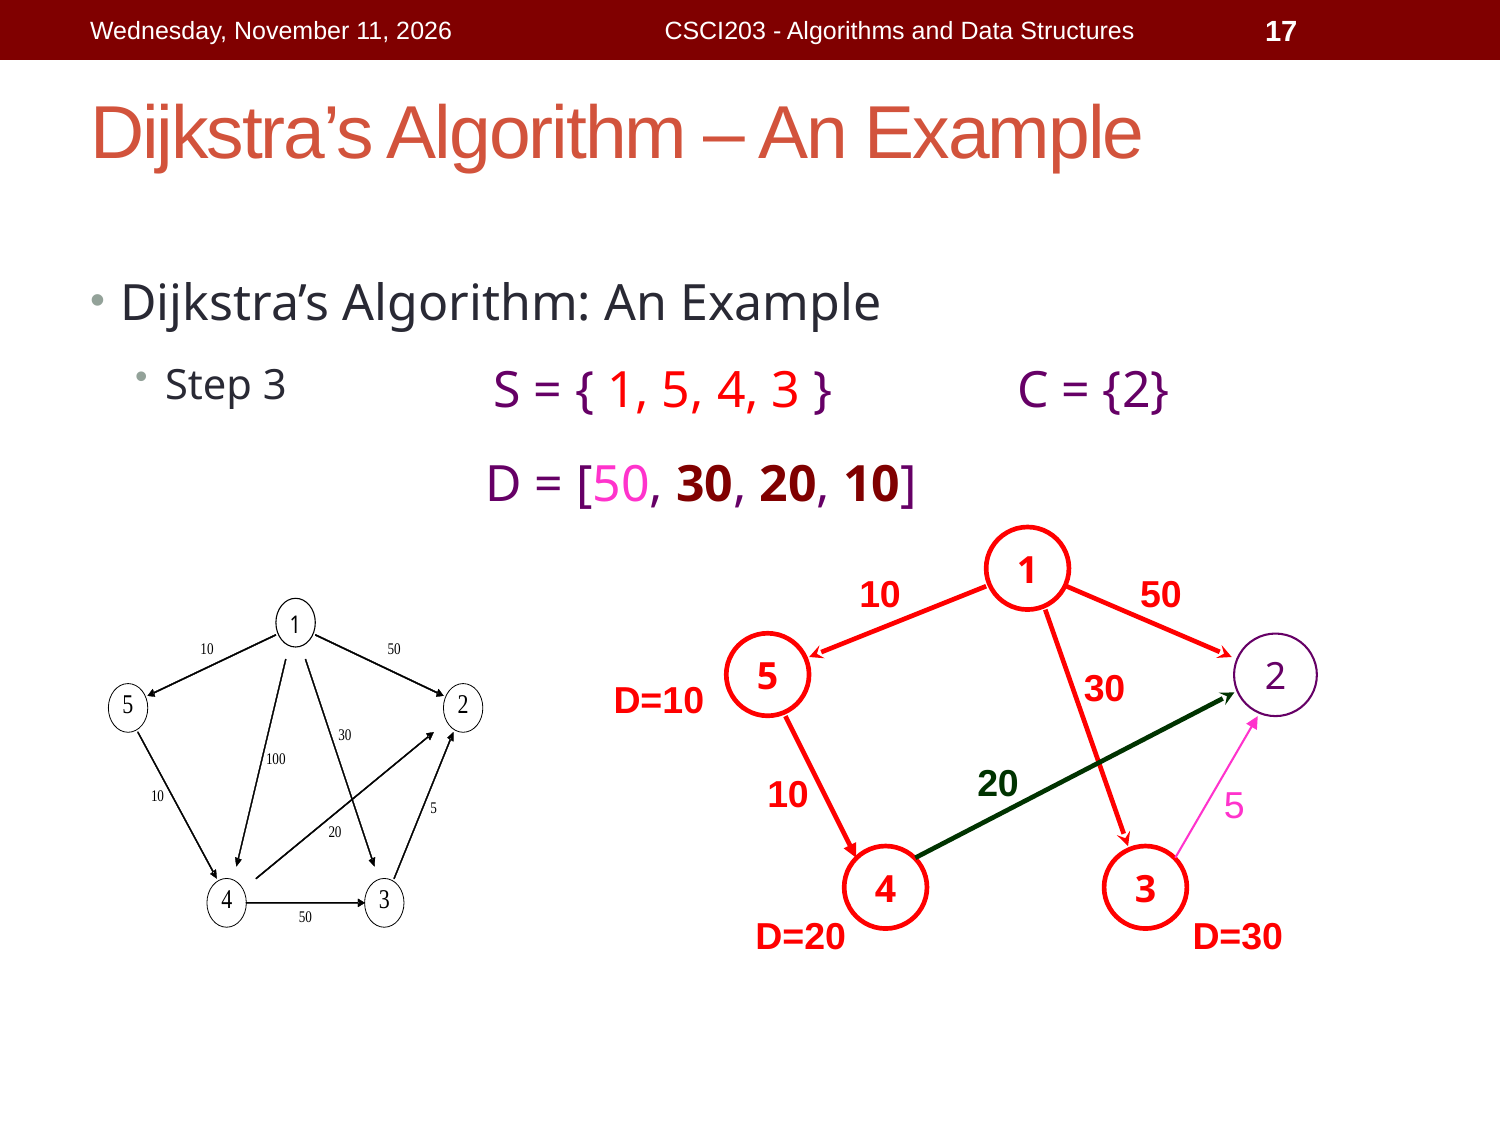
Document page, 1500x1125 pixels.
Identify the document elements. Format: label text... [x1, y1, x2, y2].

text_box D = [50, 30, 20, 10] [395, 444, 1176, 519]
text_box 50 [1125, 562, 1218, 623]
text_box 5 [1187, 773, 1282, 834]
text_box D=10 [639, 668, 750, 729]
text_box C = {2} [773, 349, 1339, 425]
text_box 10 [752, 762, 845, 822]
text_box 2 [1234, 633, 1317, 717]
text_box [809, 646, 823, 659]
text_box 5 [726, 633, 810, 716]
text_box 20 [962, 751, 1055, 812]
text_box [1118, 832, 1130, 847]
text_box D=30 [1177, 904, 1329, 965]
list Dijkstra’s Algorithm: An Example Step 3 [75, 262, 1436, 528]
text_box 1 [986, 527, 1069, 610]
text_box 3 [1104, 846, 1187, 929]
text_box D=20 [740, 904, 892, 965]
text_box 30 [1069, 656, 1161, 717]
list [0, 585, 632, 977]
text_box [838, 822, 857, 858]
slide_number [75, 3, 550, 57]
footer CSCI203 - Algorithms and Data Structures [562, 3, 1238, 57]
title Dijkstra’s Algorithm – An Example [75, 24, 1425, 233]
text_box [1220, 692, 1235, 704]
text_box [1224, 716, 1258, 773]
text_box S = { 1, 5, 4, 3 } [478, 349, 773, 425]
slide_number 17 [1250, 3, 1425, 57]
text_box 10 [844, 562, 937, 623]
text_box [1217, 646, 1232, 658]
text_box 4 [844, 846, 927, 929]
